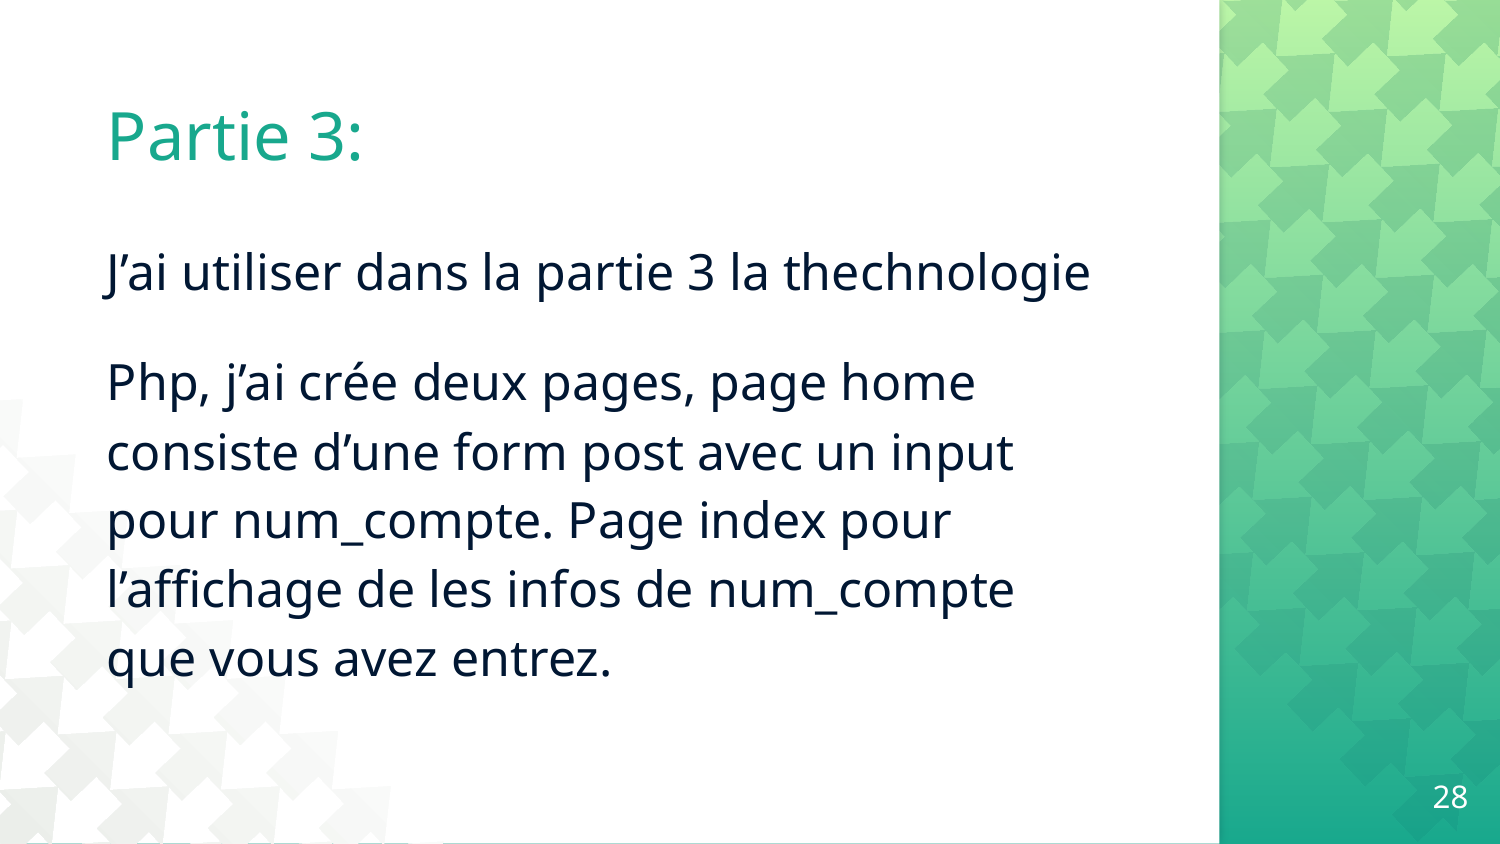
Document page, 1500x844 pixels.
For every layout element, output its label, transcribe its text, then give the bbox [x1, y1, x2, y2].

title Partie 3: [106, 103, 1113, 175]
list J’ai utiliser dans la partie 3 la thechnologie Php, j’ai crée deux pages, page home consiste d’une form post avec un input pour num_compte. Page index pour l’affichage de les infos de num_compte que vous avez entrez. [106, 231, 1113, 741]
slide_number 28 [1378, 766, 1469, 832]
